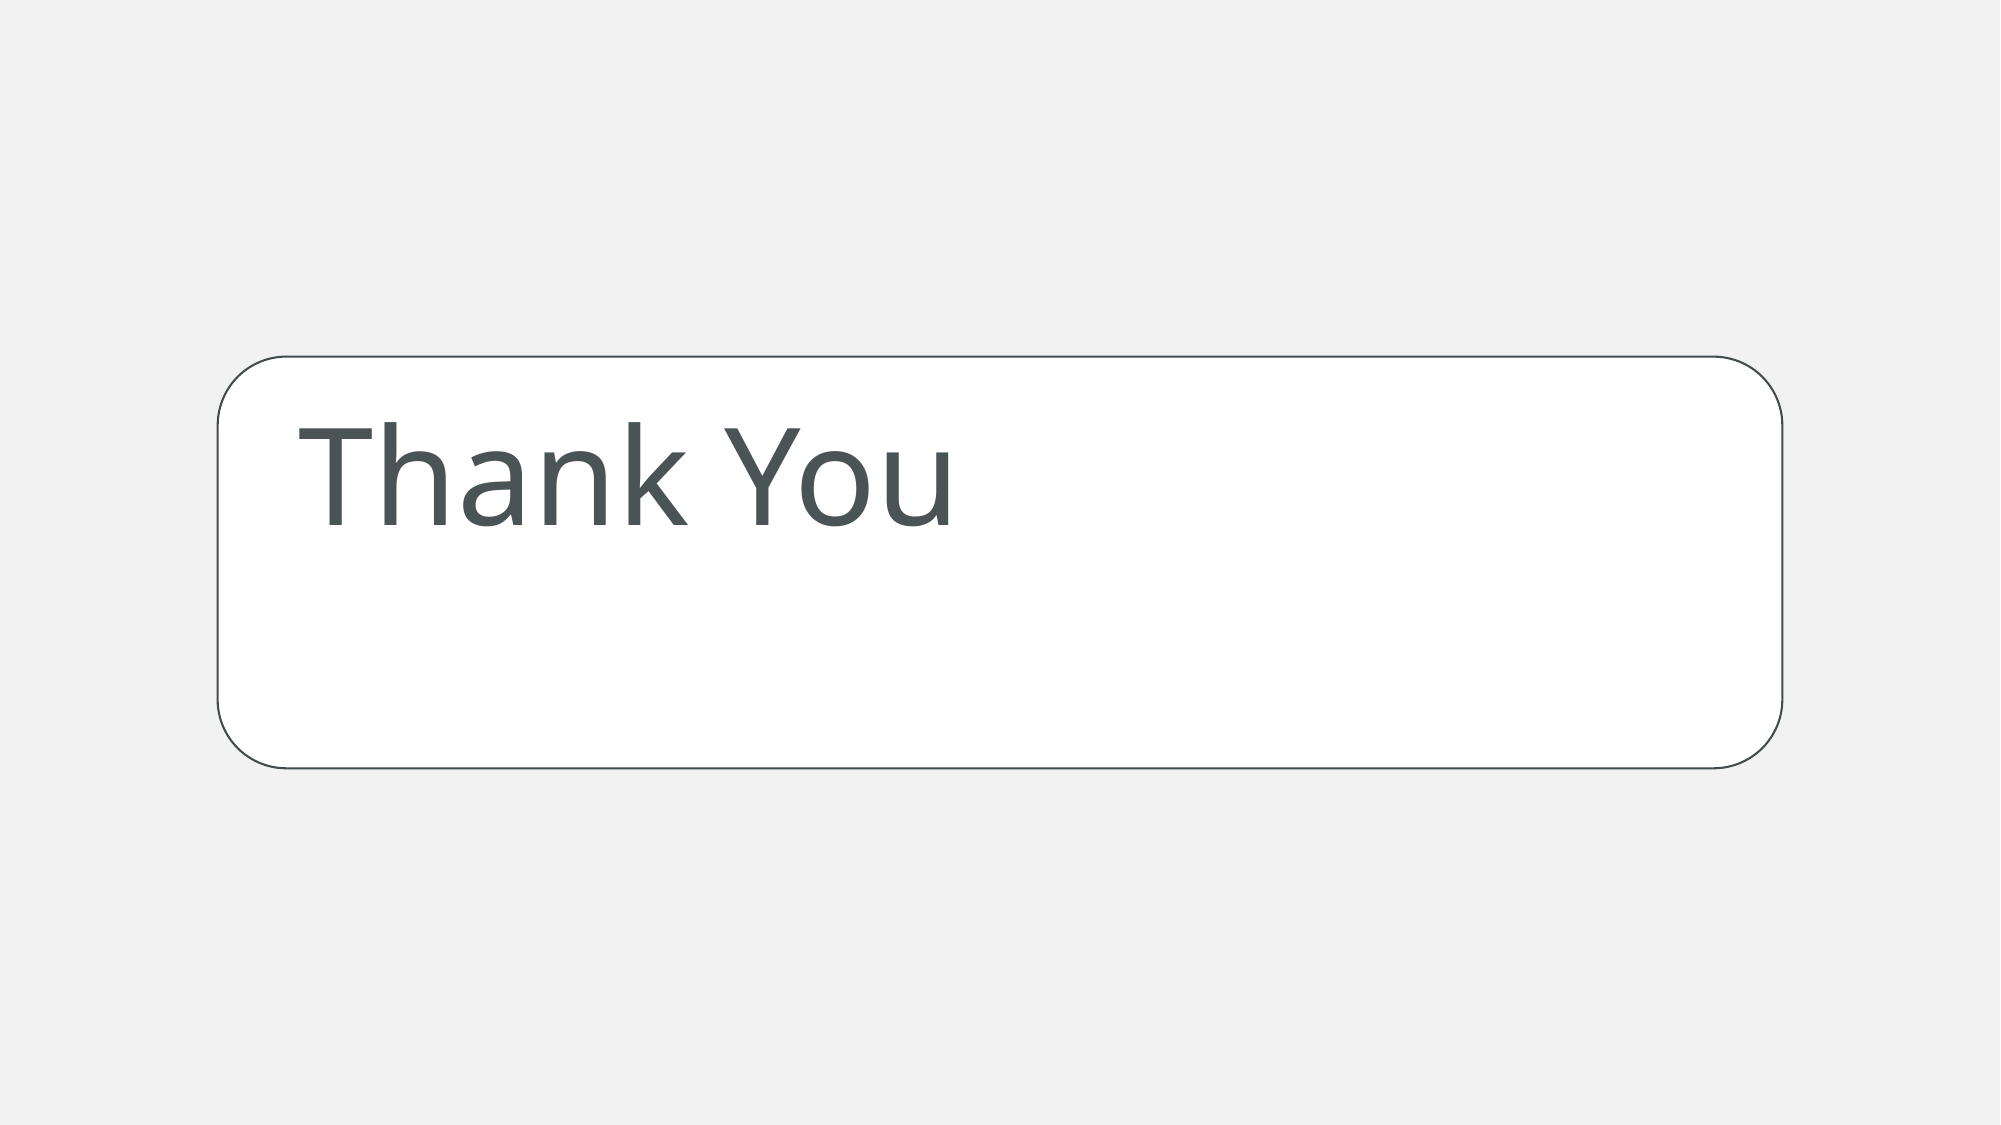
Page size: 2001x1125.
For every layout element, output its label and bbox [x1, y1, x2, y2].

text_box [217, 0, 1783, 1125]
